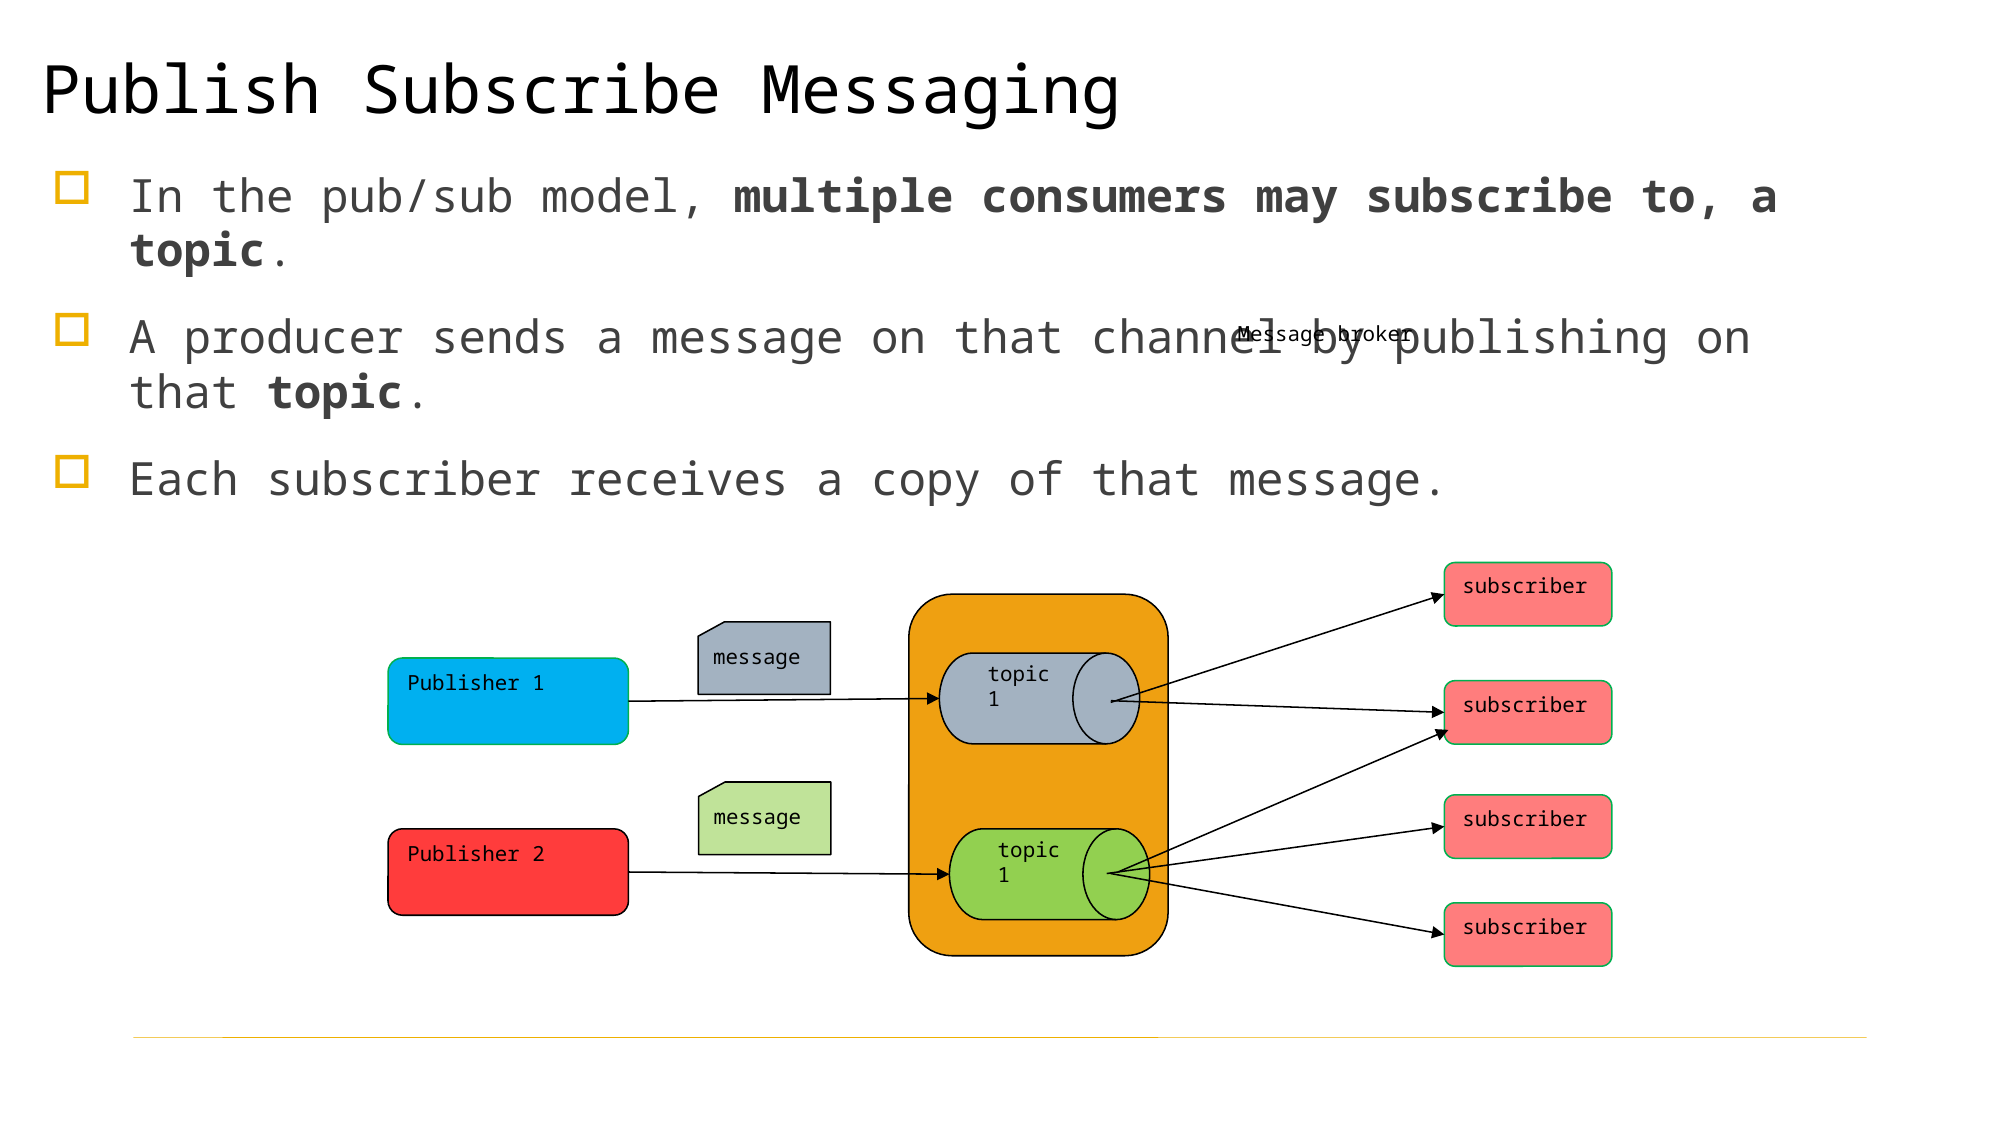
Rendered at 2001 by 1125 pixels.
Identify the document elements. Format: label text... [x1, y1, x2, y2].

text_box Message broker [1222, 312, 1428, 353]
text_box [388, 562, 1612, 967]
list In the pub/sub model, multiple consumers may subscribe to, a topic. A producer sends a message on that channel by publishing on that topic. Each subscriber receives a copy of that message. [36, 158, 1964, 563]
text_box Publish Subscribe Messaging [26, 39, 1136, 135]
